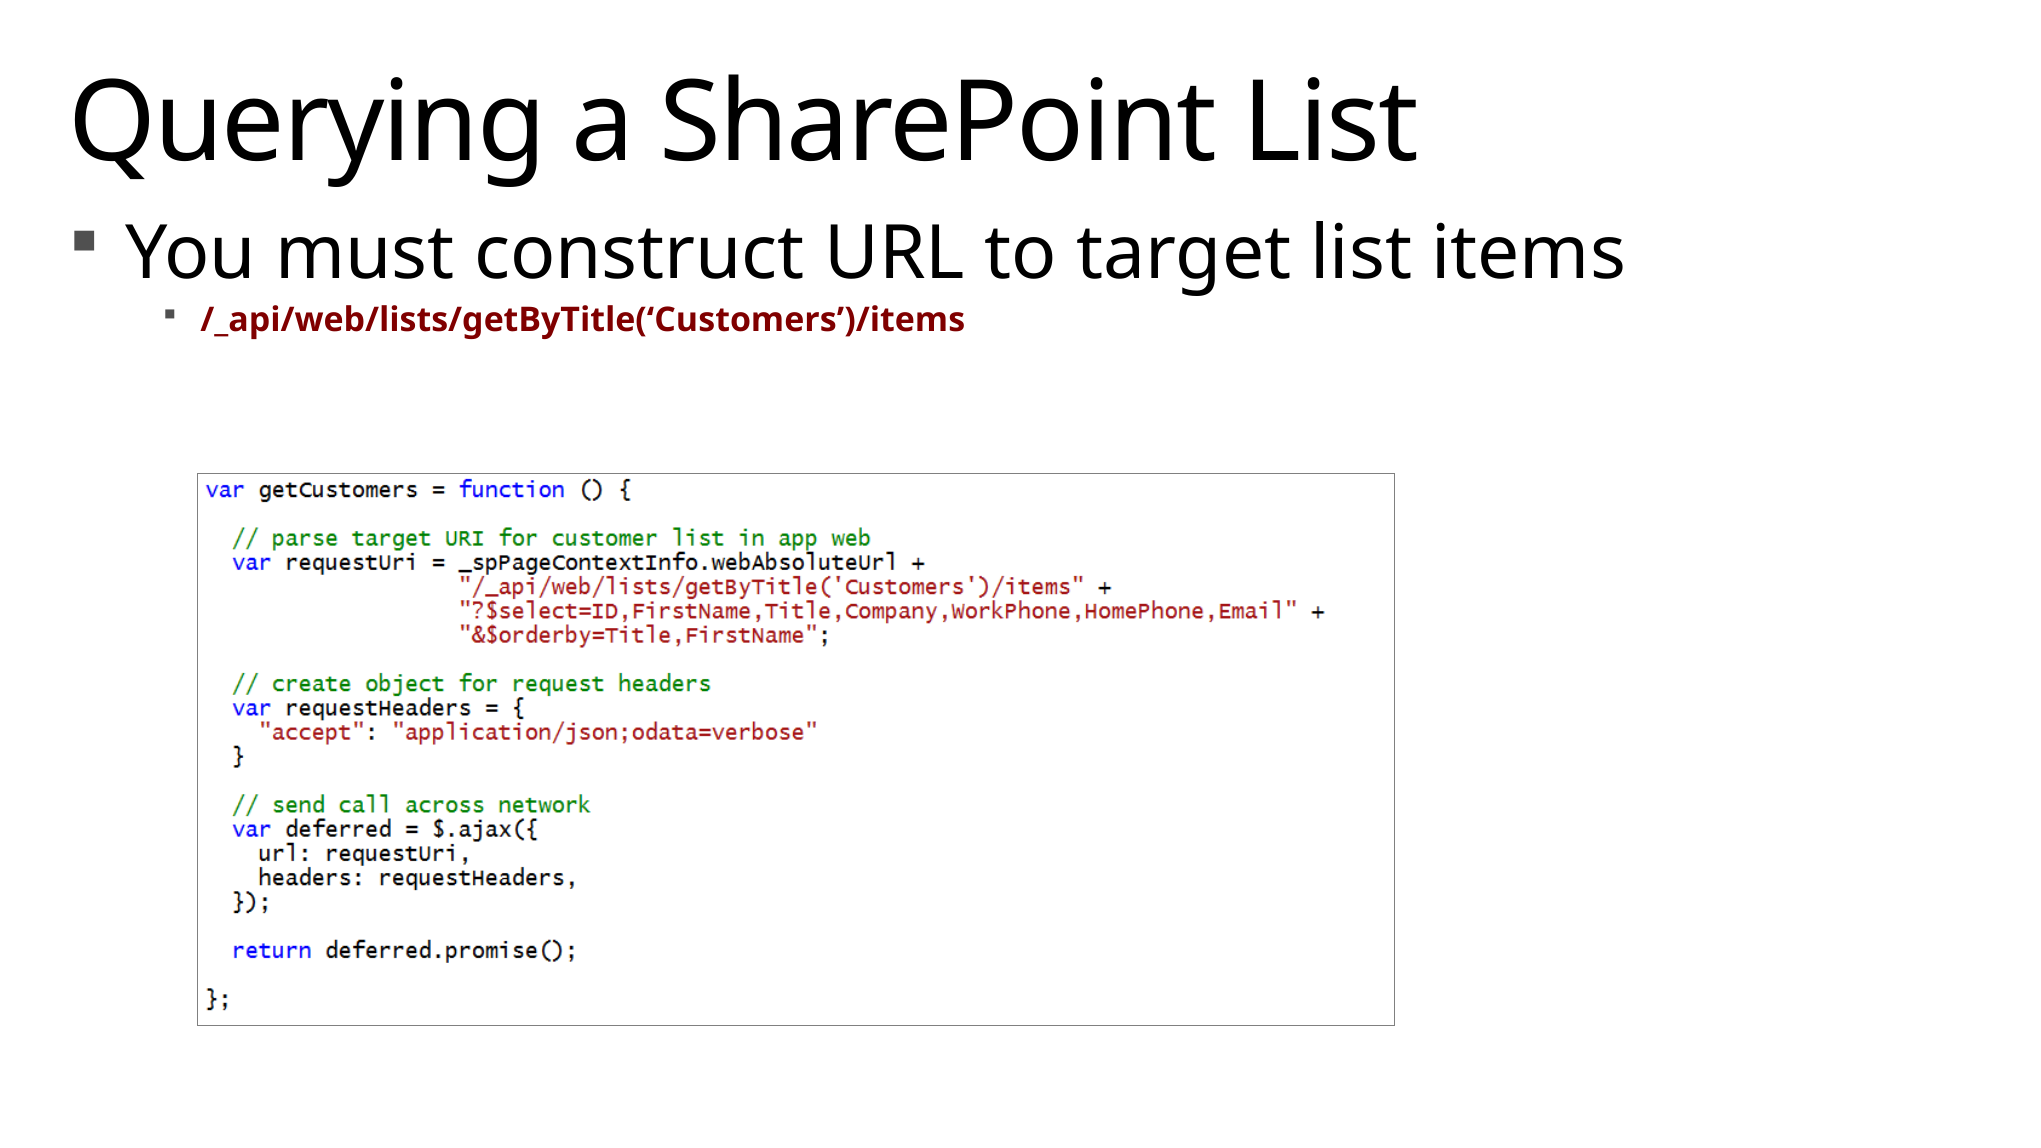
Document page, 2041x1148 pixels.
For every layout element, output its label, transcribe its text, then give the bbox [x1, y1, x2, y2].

title Querying a SharePoint List [45, 48, 1996, 199]
list You must construct URL to target list items /_api/web/lists/getByTitle(‘Customers’)/items [45, 199, 1996, 556]
picture [196, 473, 1395, 1026]
